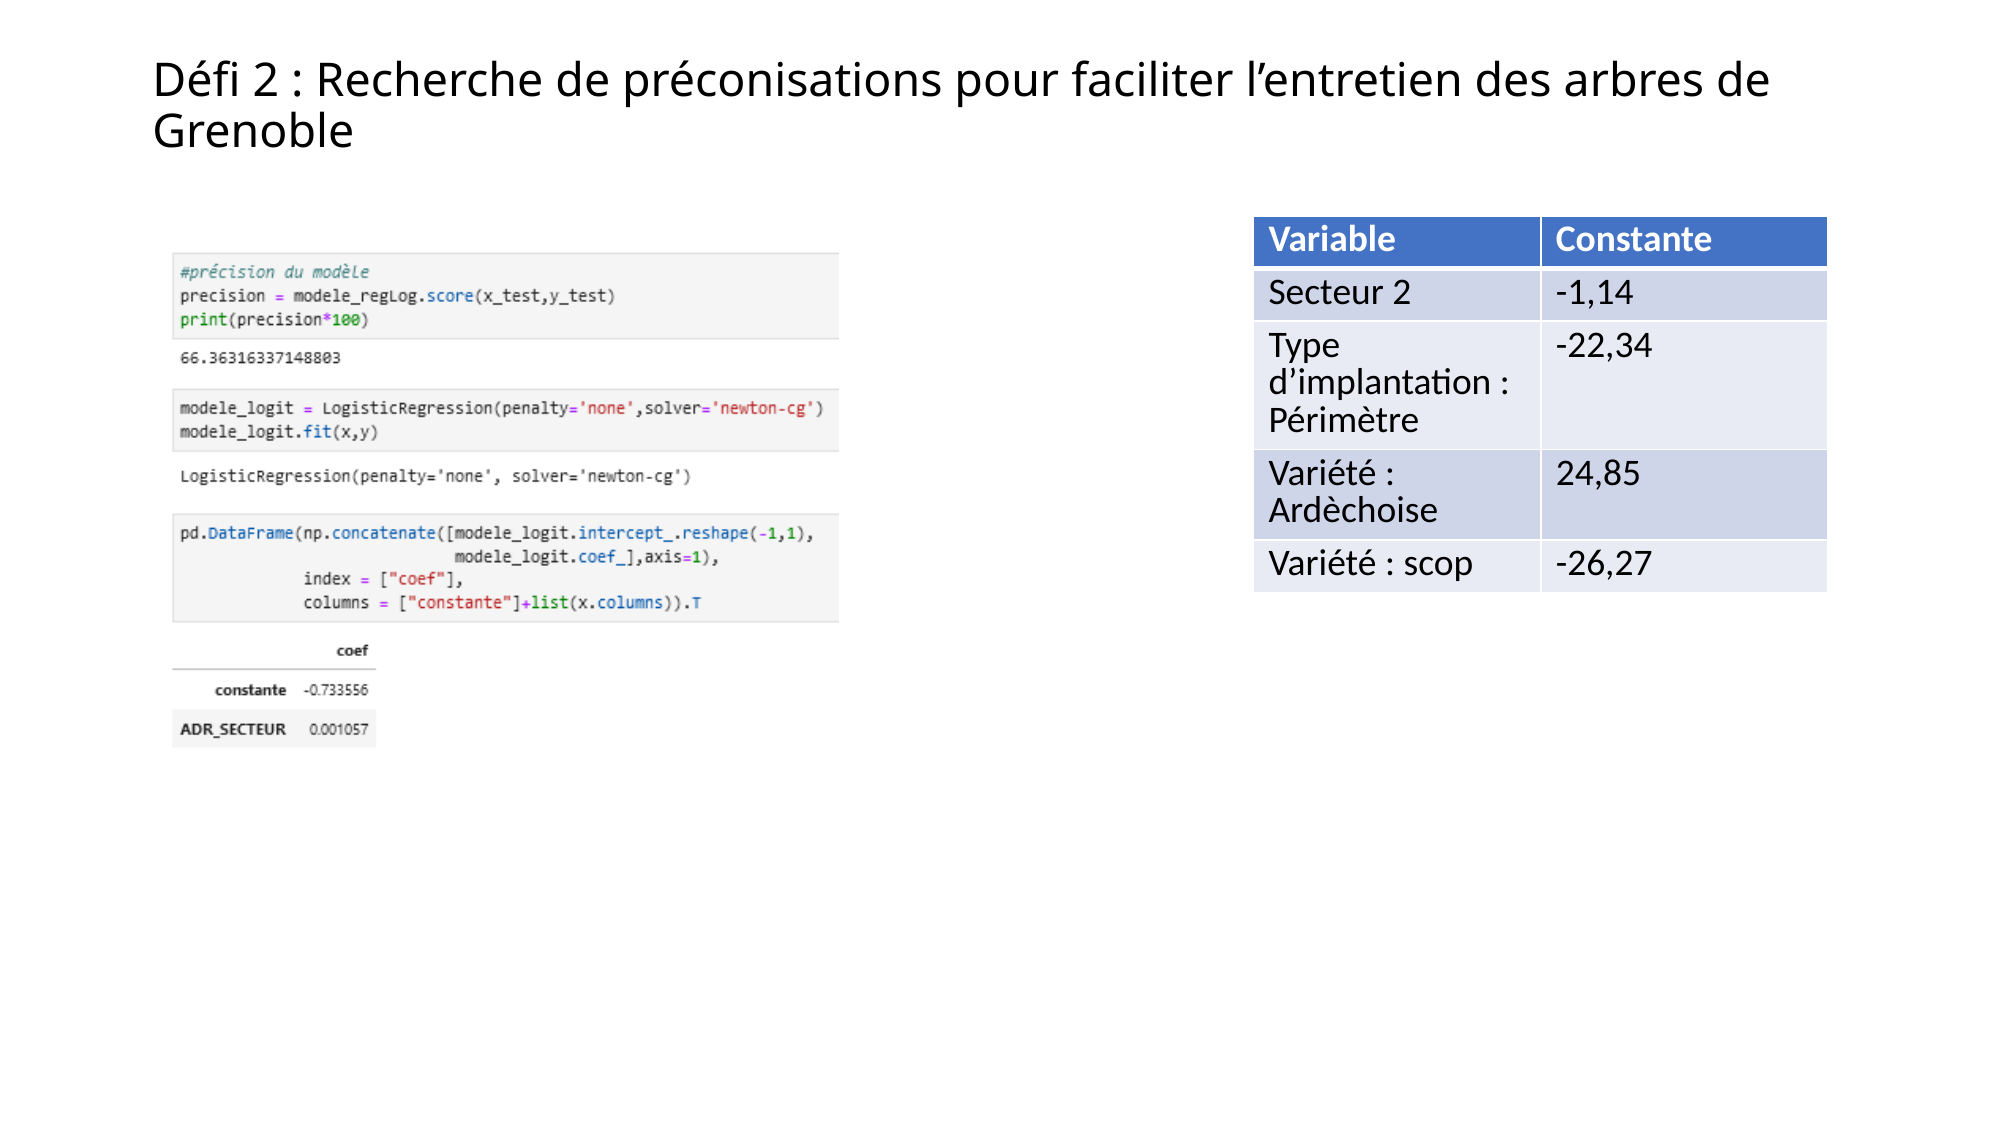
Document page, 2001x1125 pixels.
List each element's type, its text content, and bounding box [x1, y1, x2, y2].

table_cell Type d’implantation : Périmètre [1254, 322, 1540, 449]
table_cell -1,14 [1542, 271, 1827, 320]
table_cell 24,85 [1542, 450, 1827, 539]
picture [171, 245, 839, 773]
table_cell -22,34 [1542, 322, 1827, 449]
table_cell Secteur 2 [1254, 271, 1540, 320]
table_header Constante [1542, 217, 1827, 266]
table_header Variable [1254, 217, 1540, 266]
table_cell Variété : Ardèchoise [1254, 450, 1540, 539]
title Défi 2 : Recherche de préconisations pour faciliter l’entretien des arbres de Grenoble [137, 49, 1863, 165]
table_cell Variété : scop [1254, 541, 1540, 592]
table_cell -26,27 [1542, 541, 1827, 592]
